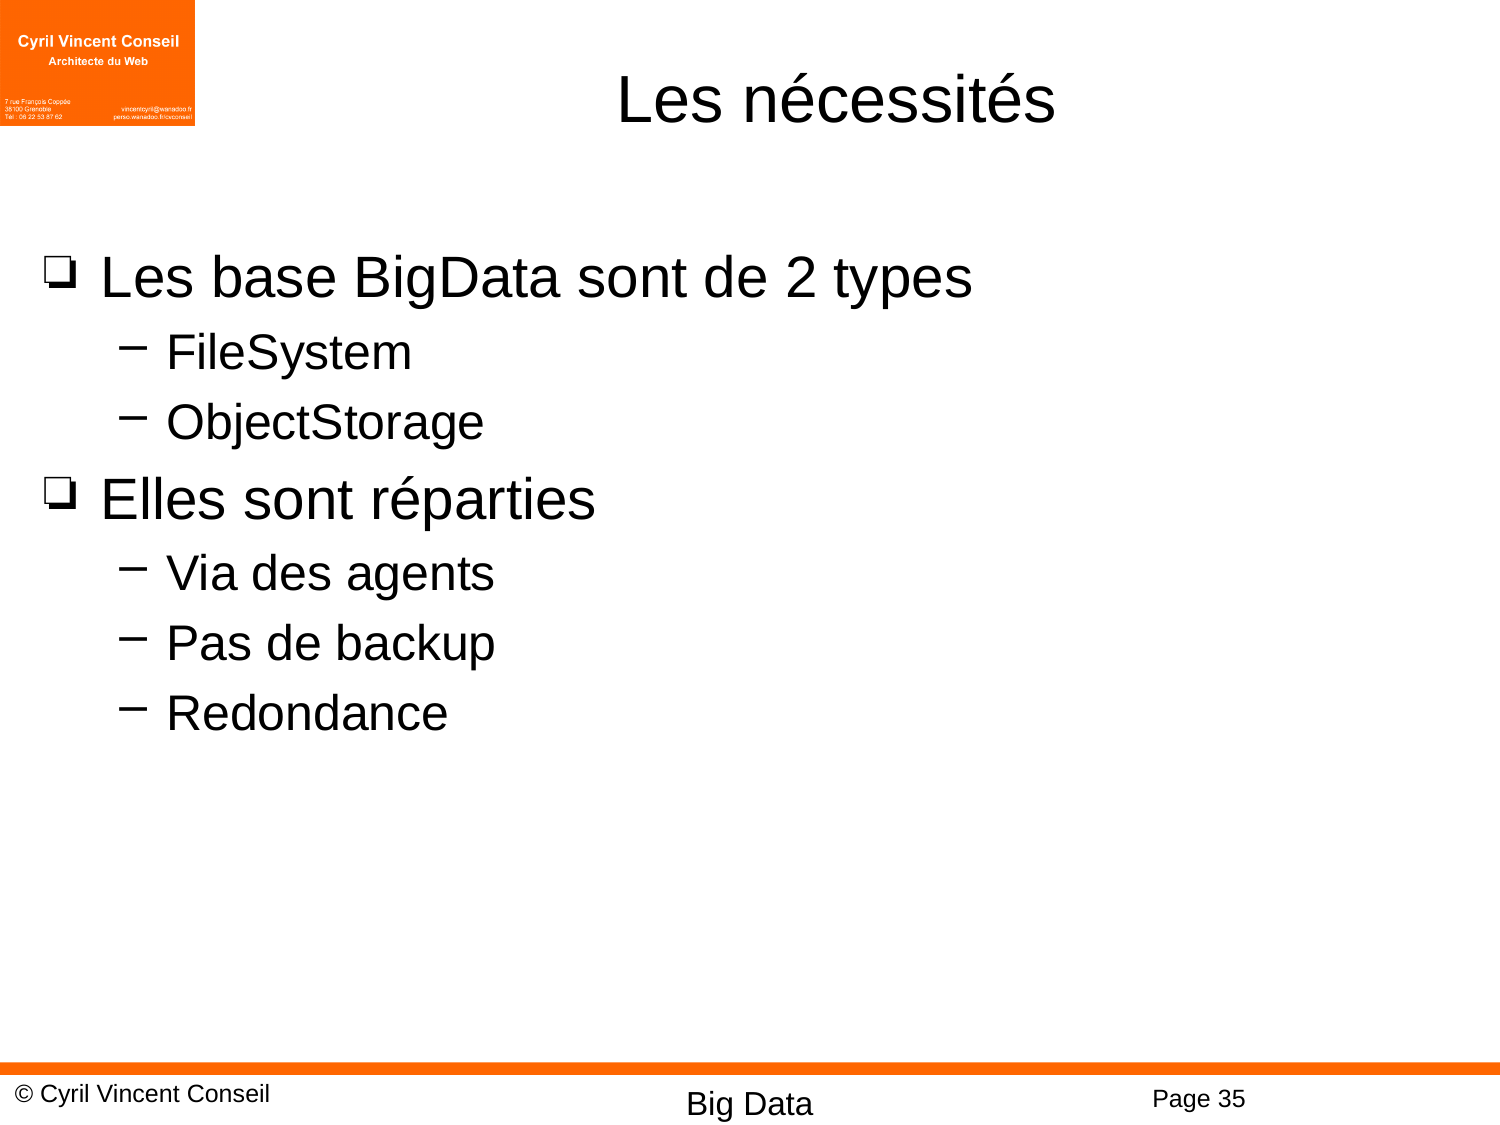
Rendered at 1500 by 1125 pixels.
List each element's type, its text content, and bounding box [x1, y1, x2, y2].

picture [0, 0, 195, 126]
list Les base BigData sont de 2 types FileSystem ObjectStorage Elles sont réparties Via des agents Pas de backup Redondance [29, 231, 1468, 1059]
title Les nécessités [194, 2, 1480, 190]
